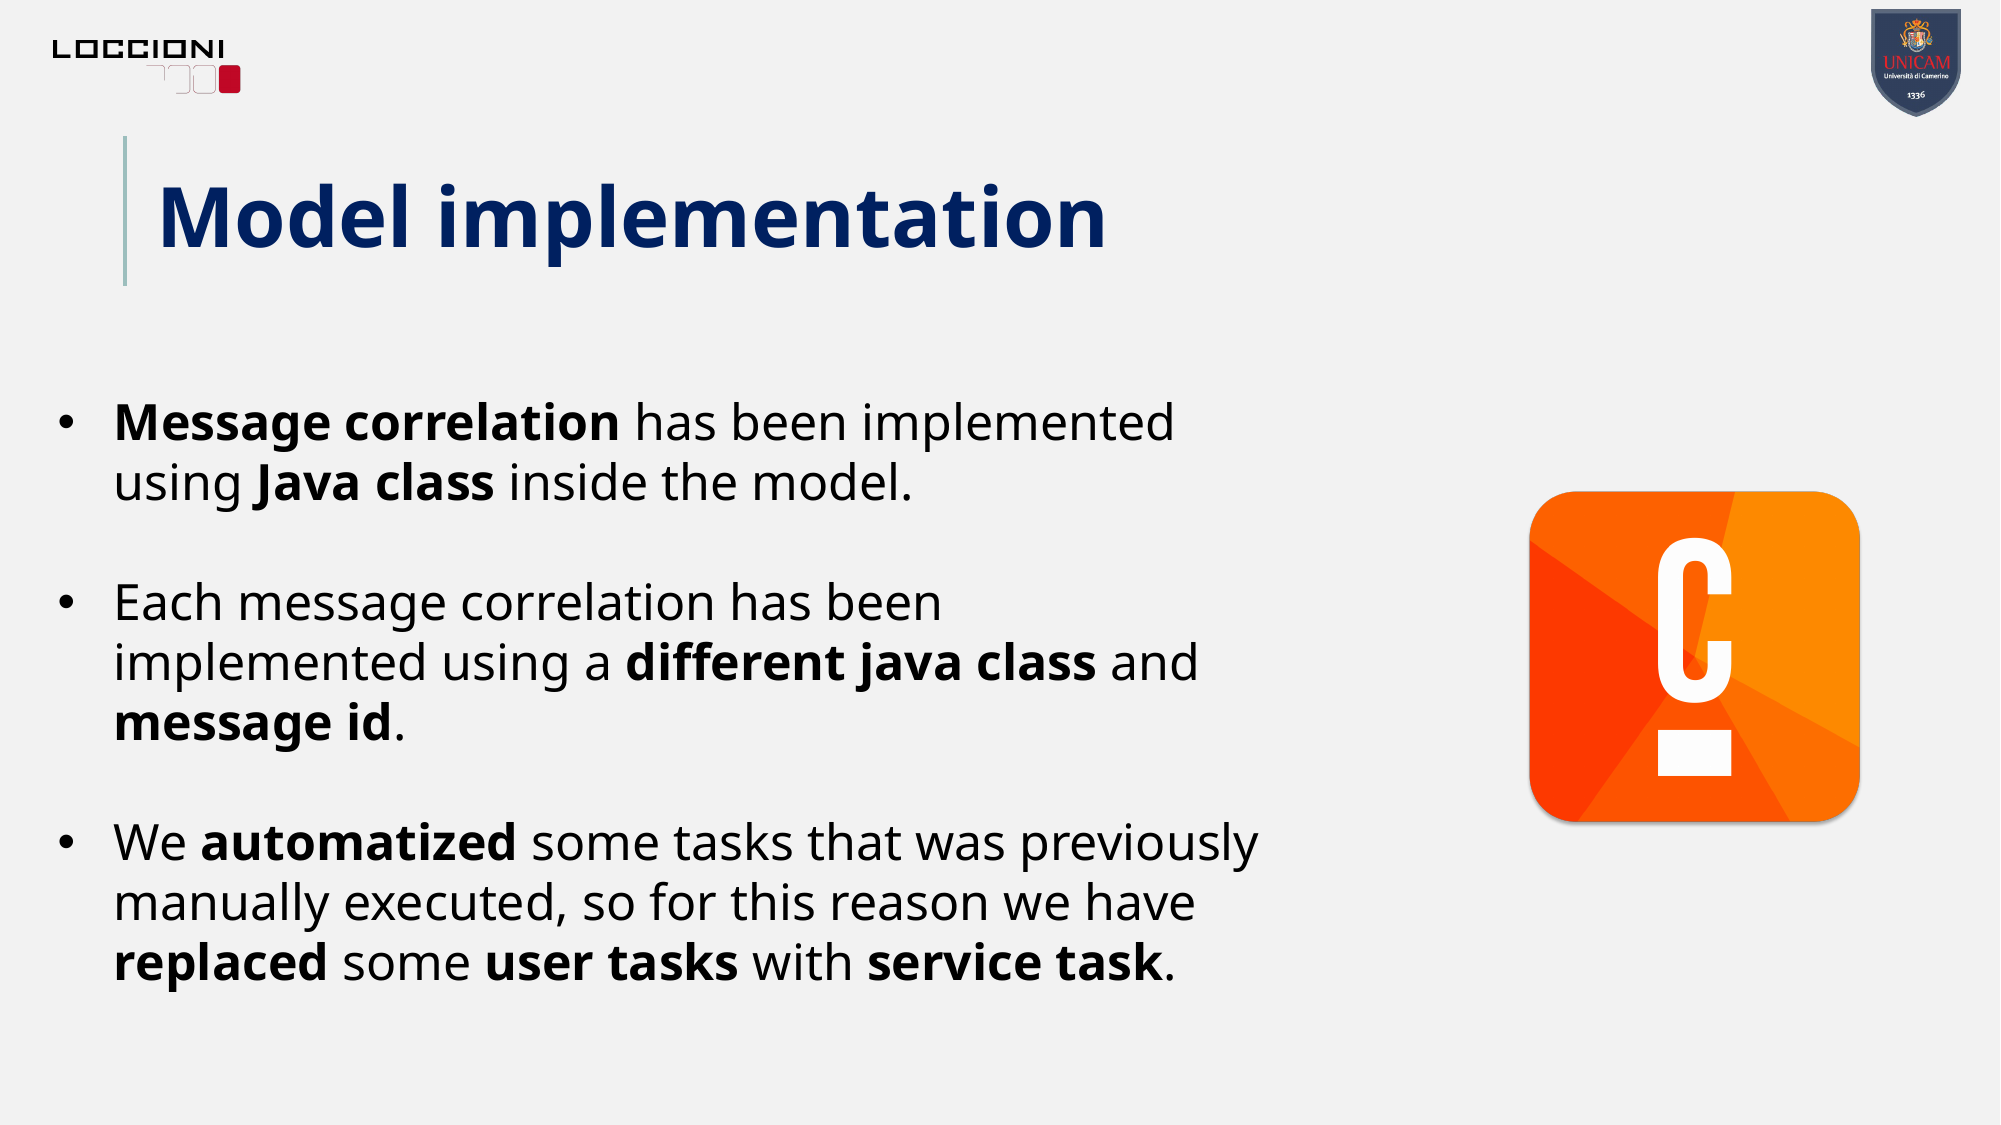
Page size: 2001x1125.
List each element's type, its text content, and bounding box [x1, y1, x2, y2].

text_box Model implementation [141, 156, 1695, 307]
text_box Message correlation has been implemented using Java class inside the model. Each message correlation has been implemented using a different java class and message id. We automatized some tasks that was previously manually executed, so for this reason we have replaced some user tasks with service task. [42, 375, 1278, 1006]
picture [1871, 9, 1961, 117]
picture [1522, 484, 1868, 829]
picture [39, 6, 254, 120]
